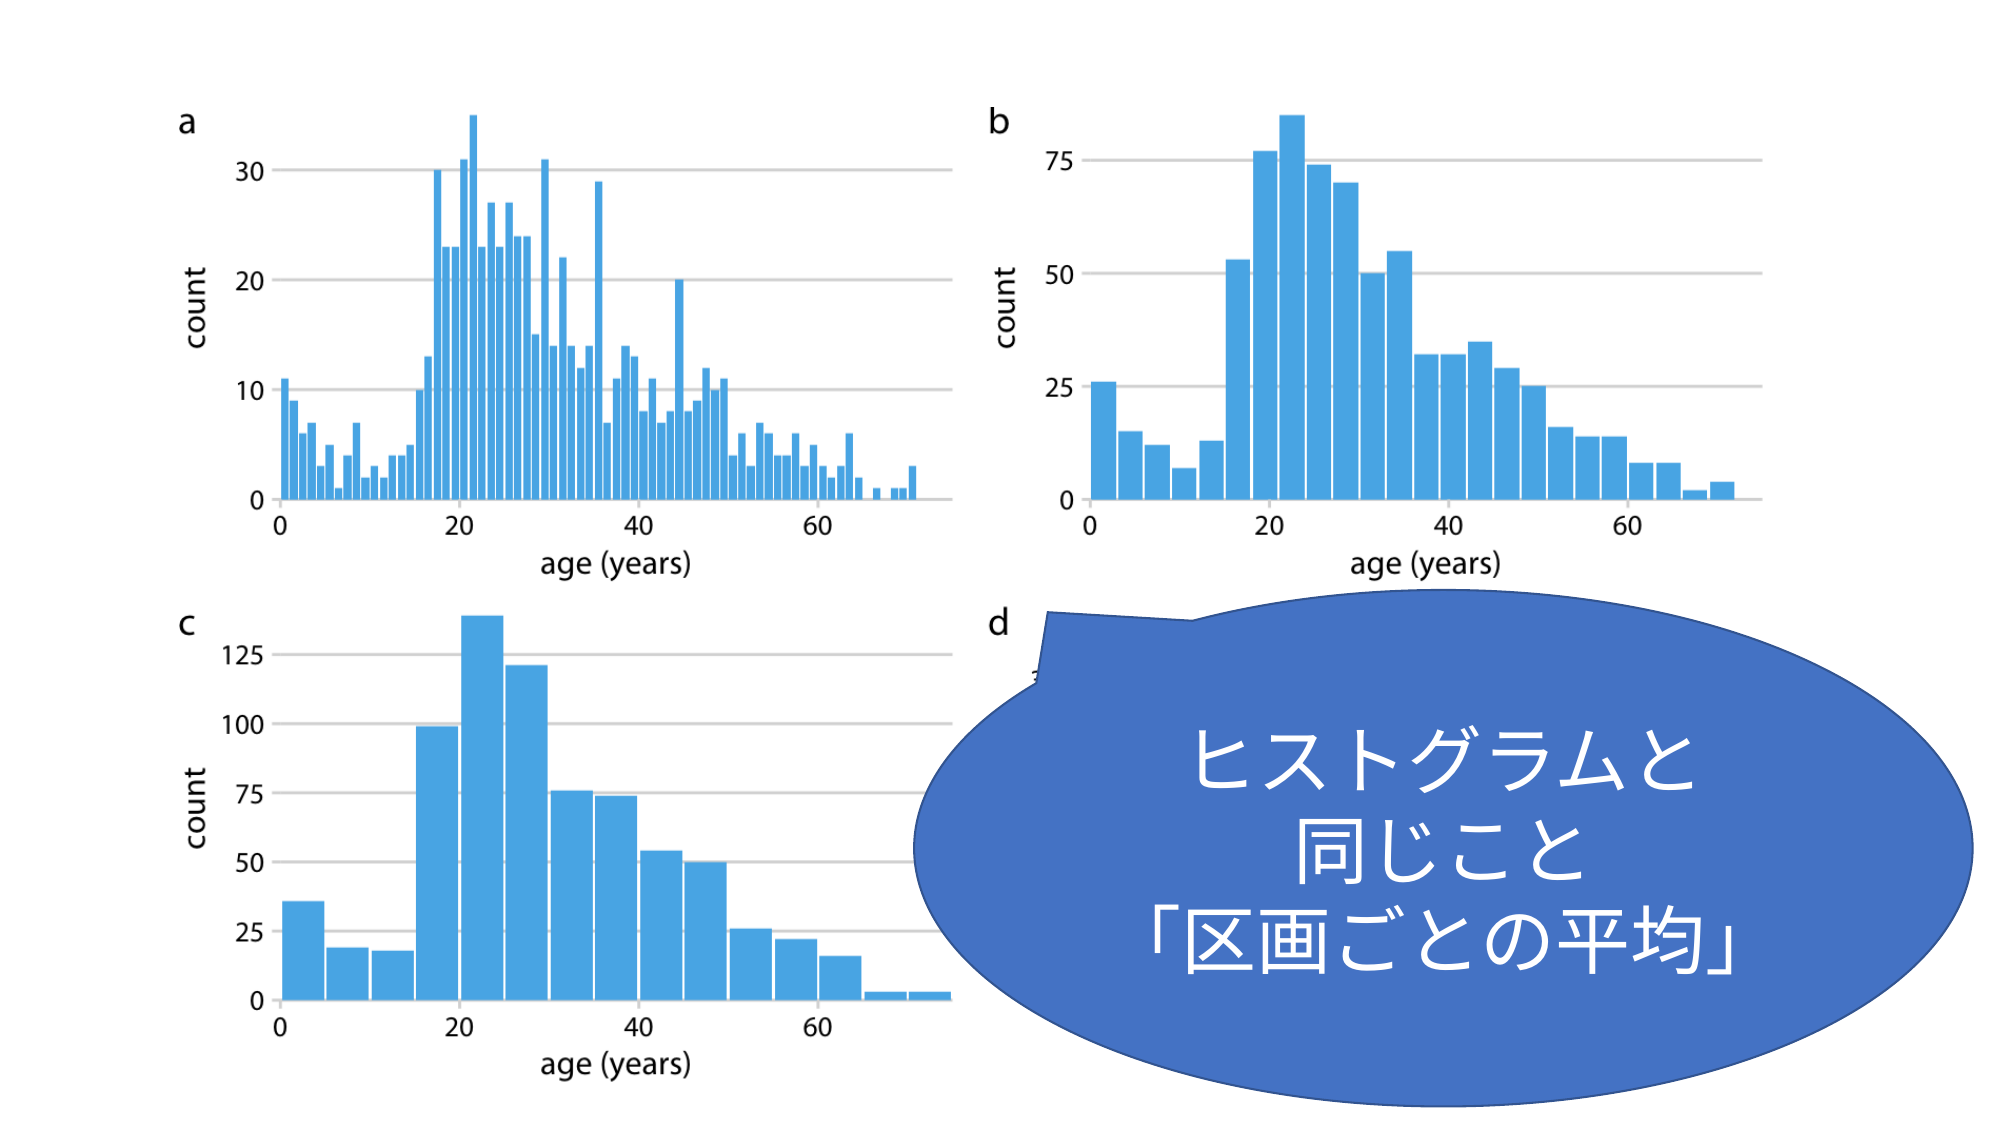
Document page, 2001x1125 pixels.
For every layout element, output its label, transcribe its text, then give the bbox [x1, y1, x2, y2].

picture [178, 106, 1766, 1089]
text_box ヒストグラムと 同じこと 「区画ごとの平均」 [1246, 1089, 1641, 1108]
text_box ヒストグラムと 同じこと 「区画ごとの平均」 [1766, 642, 1974, 1055]
